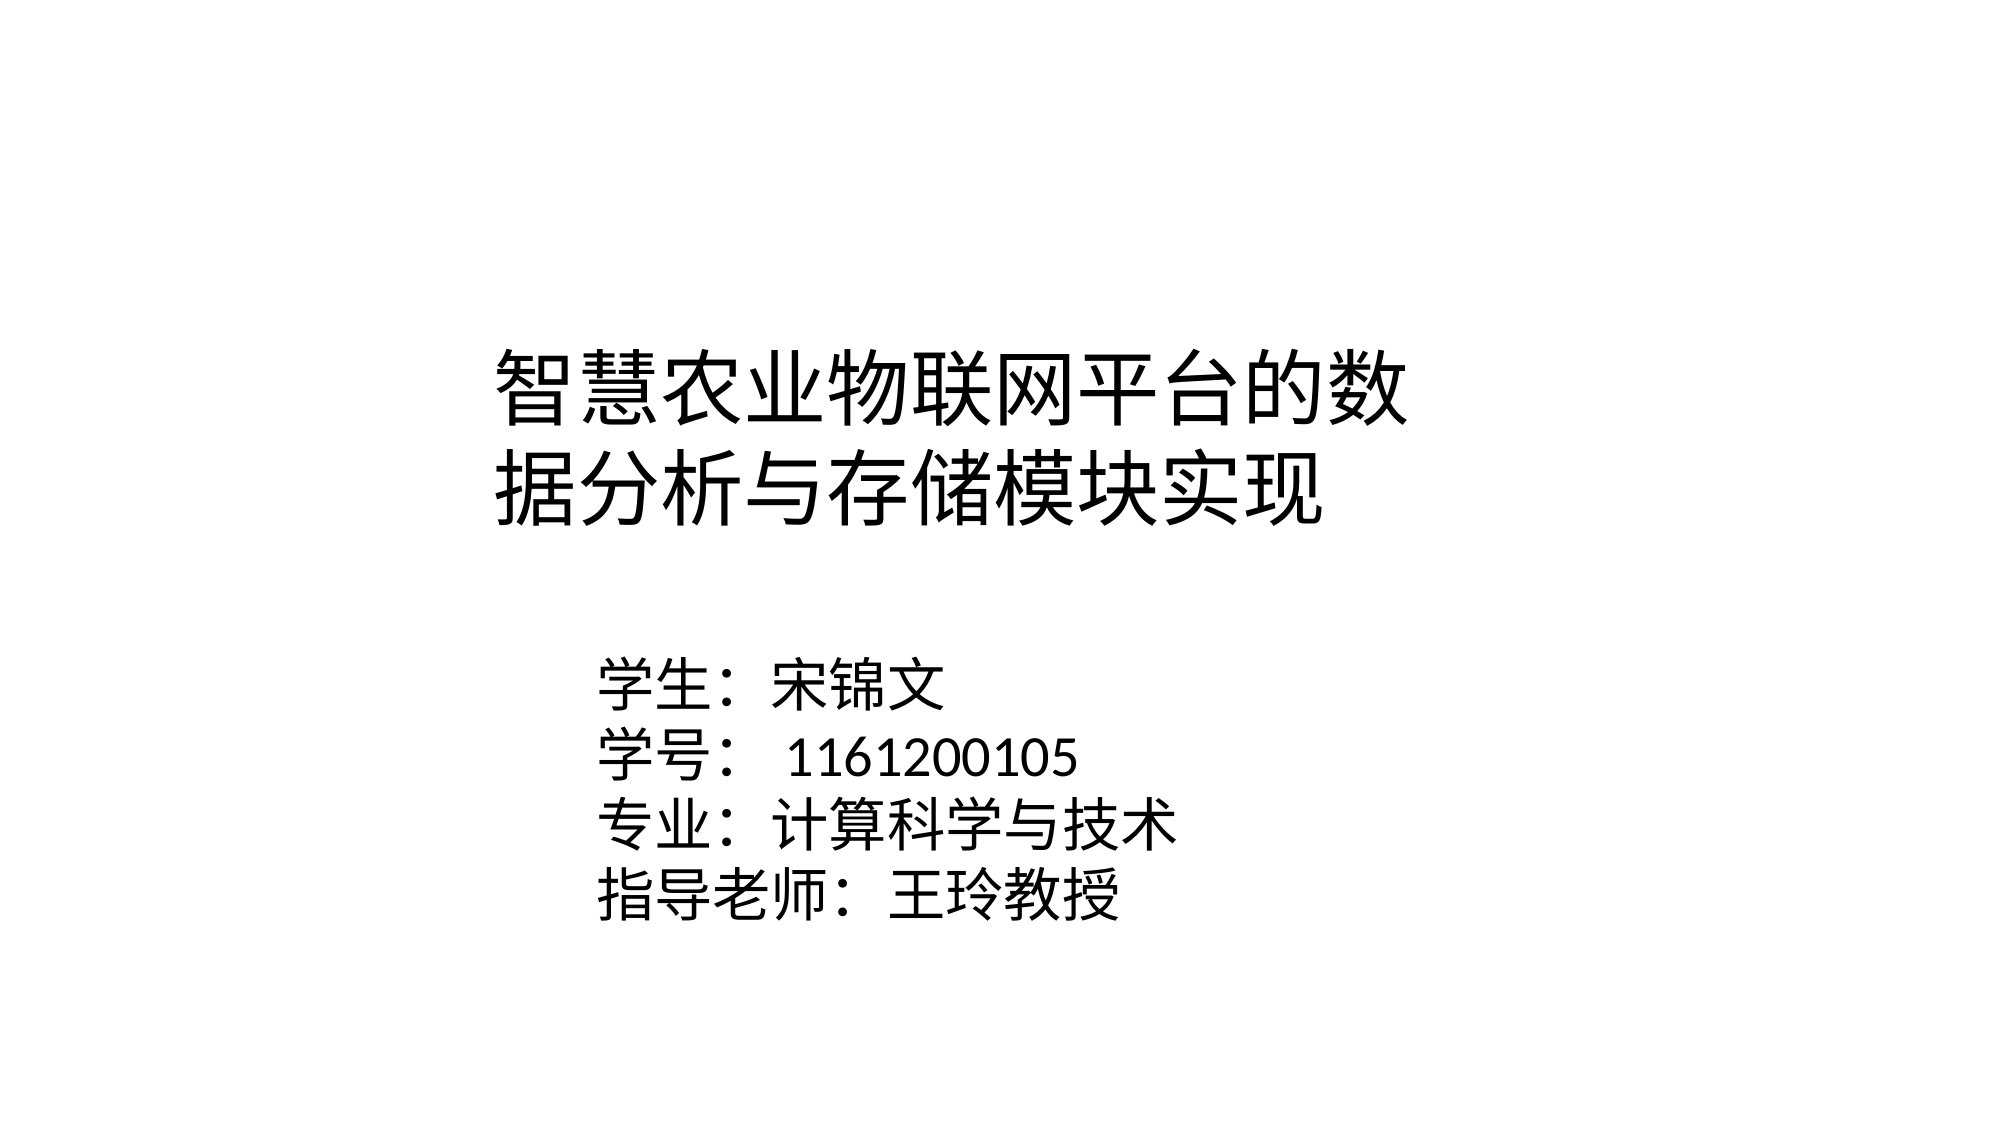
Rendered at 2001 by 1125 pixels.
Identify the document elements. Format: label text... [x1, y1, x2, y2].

text_box 学生：宋锦文 学号：1161200105 专业：计算科学与技术 指导老师：王玲教授 [581, 640, 1521, 936]
text_box 智慧农业物联网平台的数 据分析与存储模块实现 [479, 328, 1521, 544]
